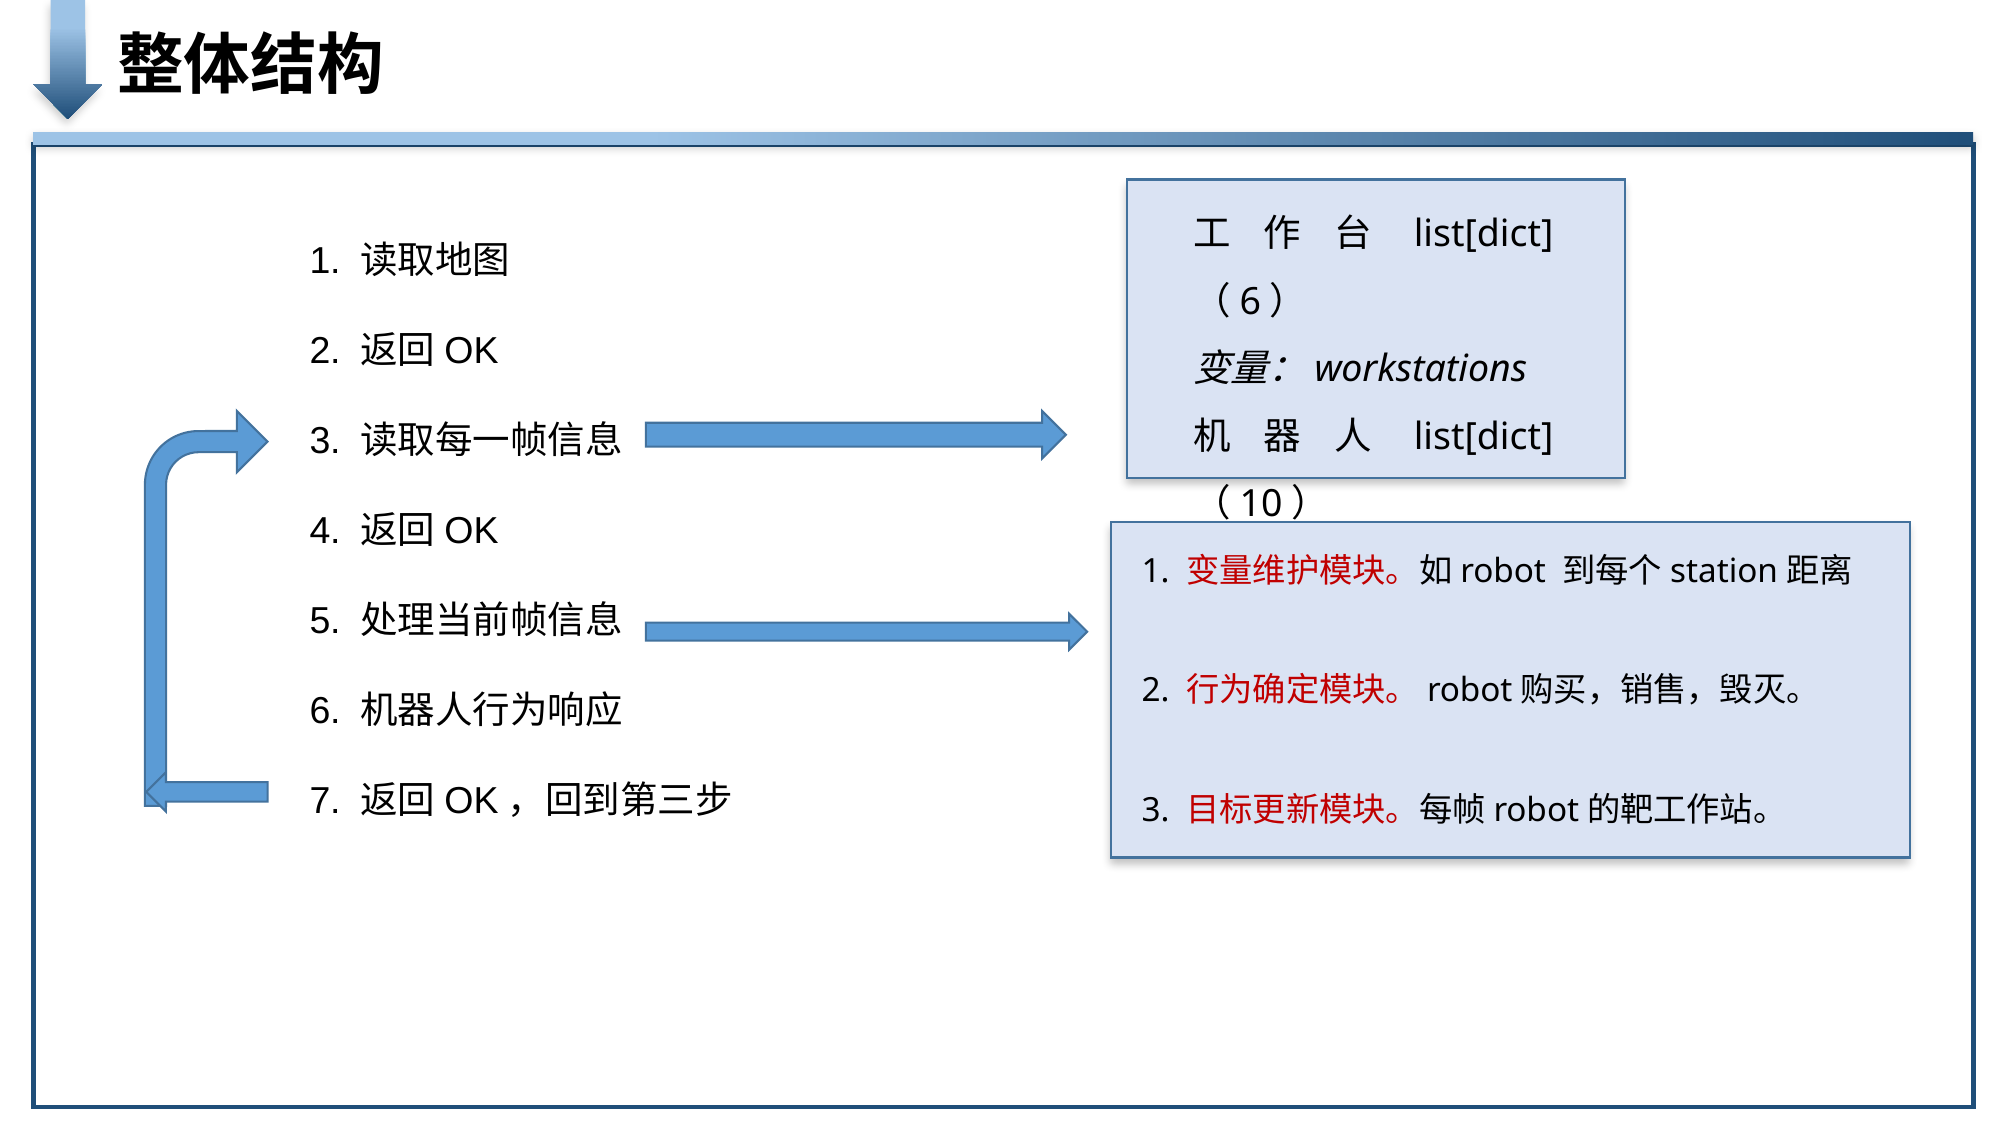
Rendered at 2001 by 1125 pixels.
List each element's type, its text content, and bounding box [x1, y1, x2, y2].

text_box [143, 408, 269, 807]
text_box [30, 0, 102, 121]
text_box [32, 152, 1974, 1108]
text_box [144, 769, 269, 815]
text_box [644, 408, 1068, 461]
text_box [1126, 179, 1625, 478]
text_box 1. 读取地图 2. 返回OK 3. 读取每一帧信息 4. 返回OK 5. 处理当前帧信息 6. 机器人行为响应 7. 返回OK，回到第三步 [294, 228, 962, 828]
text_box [1111, 521, 1911, 858]
text_box 整体结构 [102, 14, 888, 109]
text_box [644, 611, 1089, 653]
text_box [32, 131, 1974, 146]
